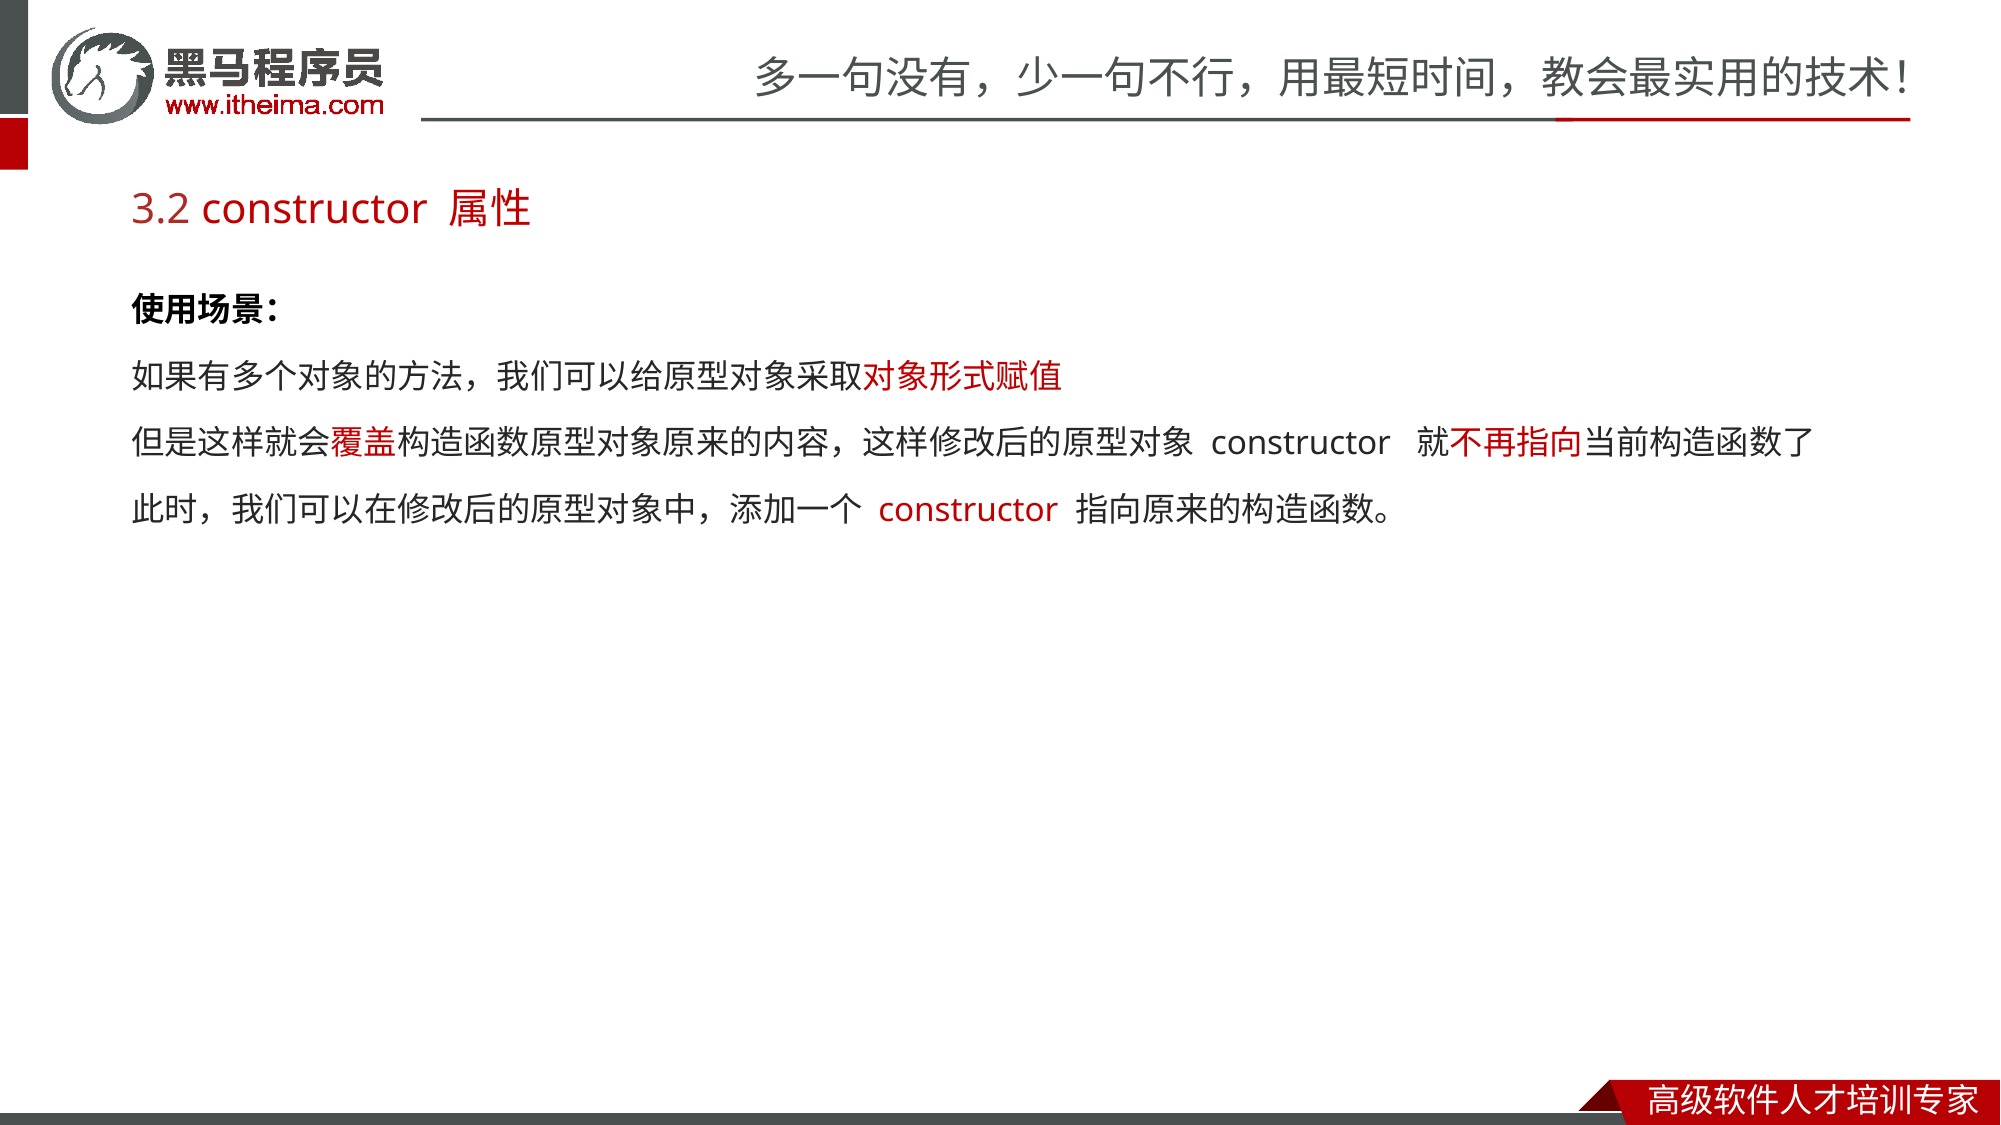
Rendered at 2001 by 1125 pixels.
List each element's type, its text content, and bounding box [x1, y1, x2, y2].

picture [50, 26, 384, 125]
title 3.2 constructor 属性 [116, 164, 1880, 250]
list 使用场景： 如果有多个对象的方法，我们可以给原型对象采取对象形式赋值 但是这样就会覆盖构造函数原型对象原来的内容，这样修改后的原型对象 constructor 就不再指向当前构造函数了 此时，我们可以在修改后的原型对象中，添加一个 constructor 指向原来的构造函数。 [116, 261, 1939, 1106]
